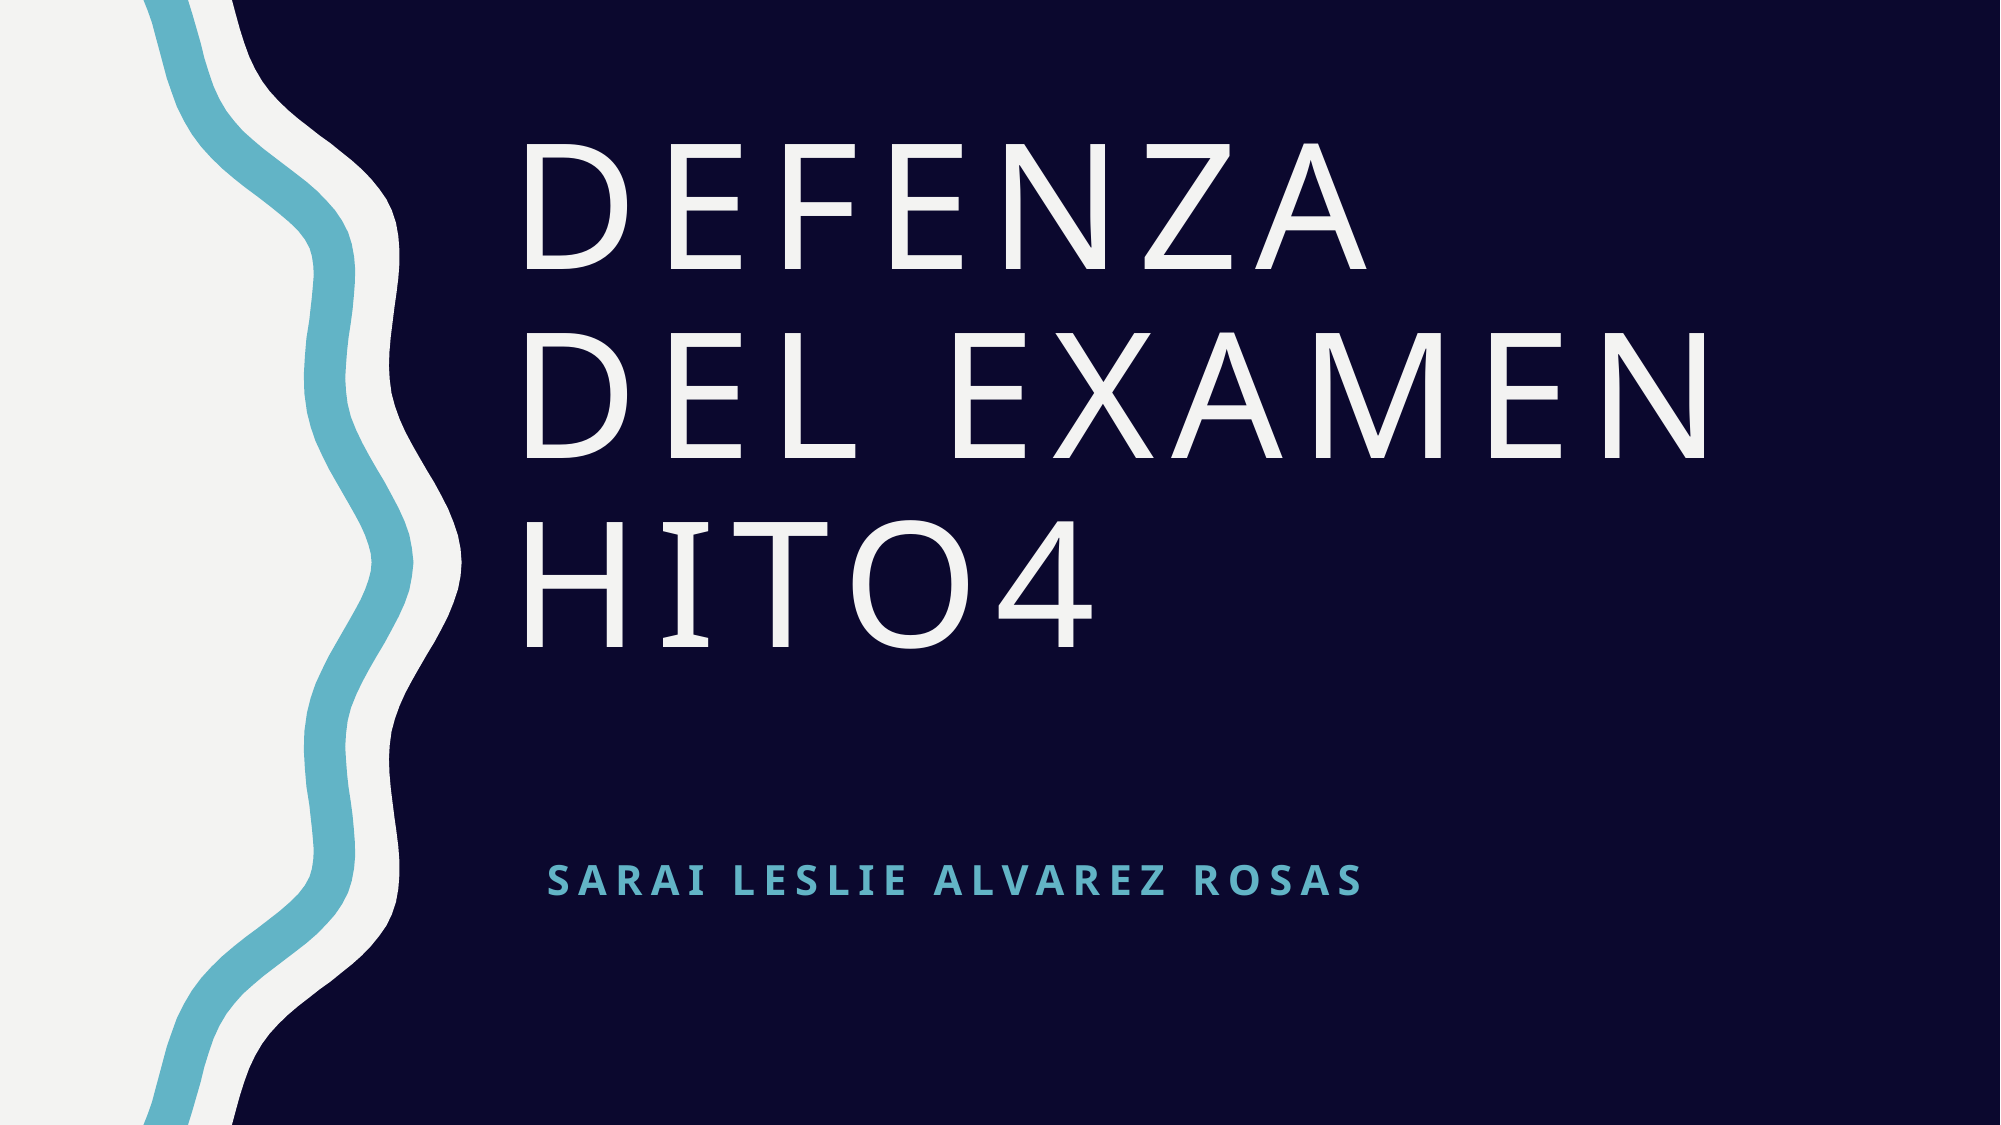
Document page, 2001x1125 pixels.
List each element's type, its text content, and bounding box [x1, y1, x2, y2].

title Defenza del examen hito4 [495, 232, 1802, 693]
list Sarai leslie alvarez rosas [531, 846, 1684, 1003]
